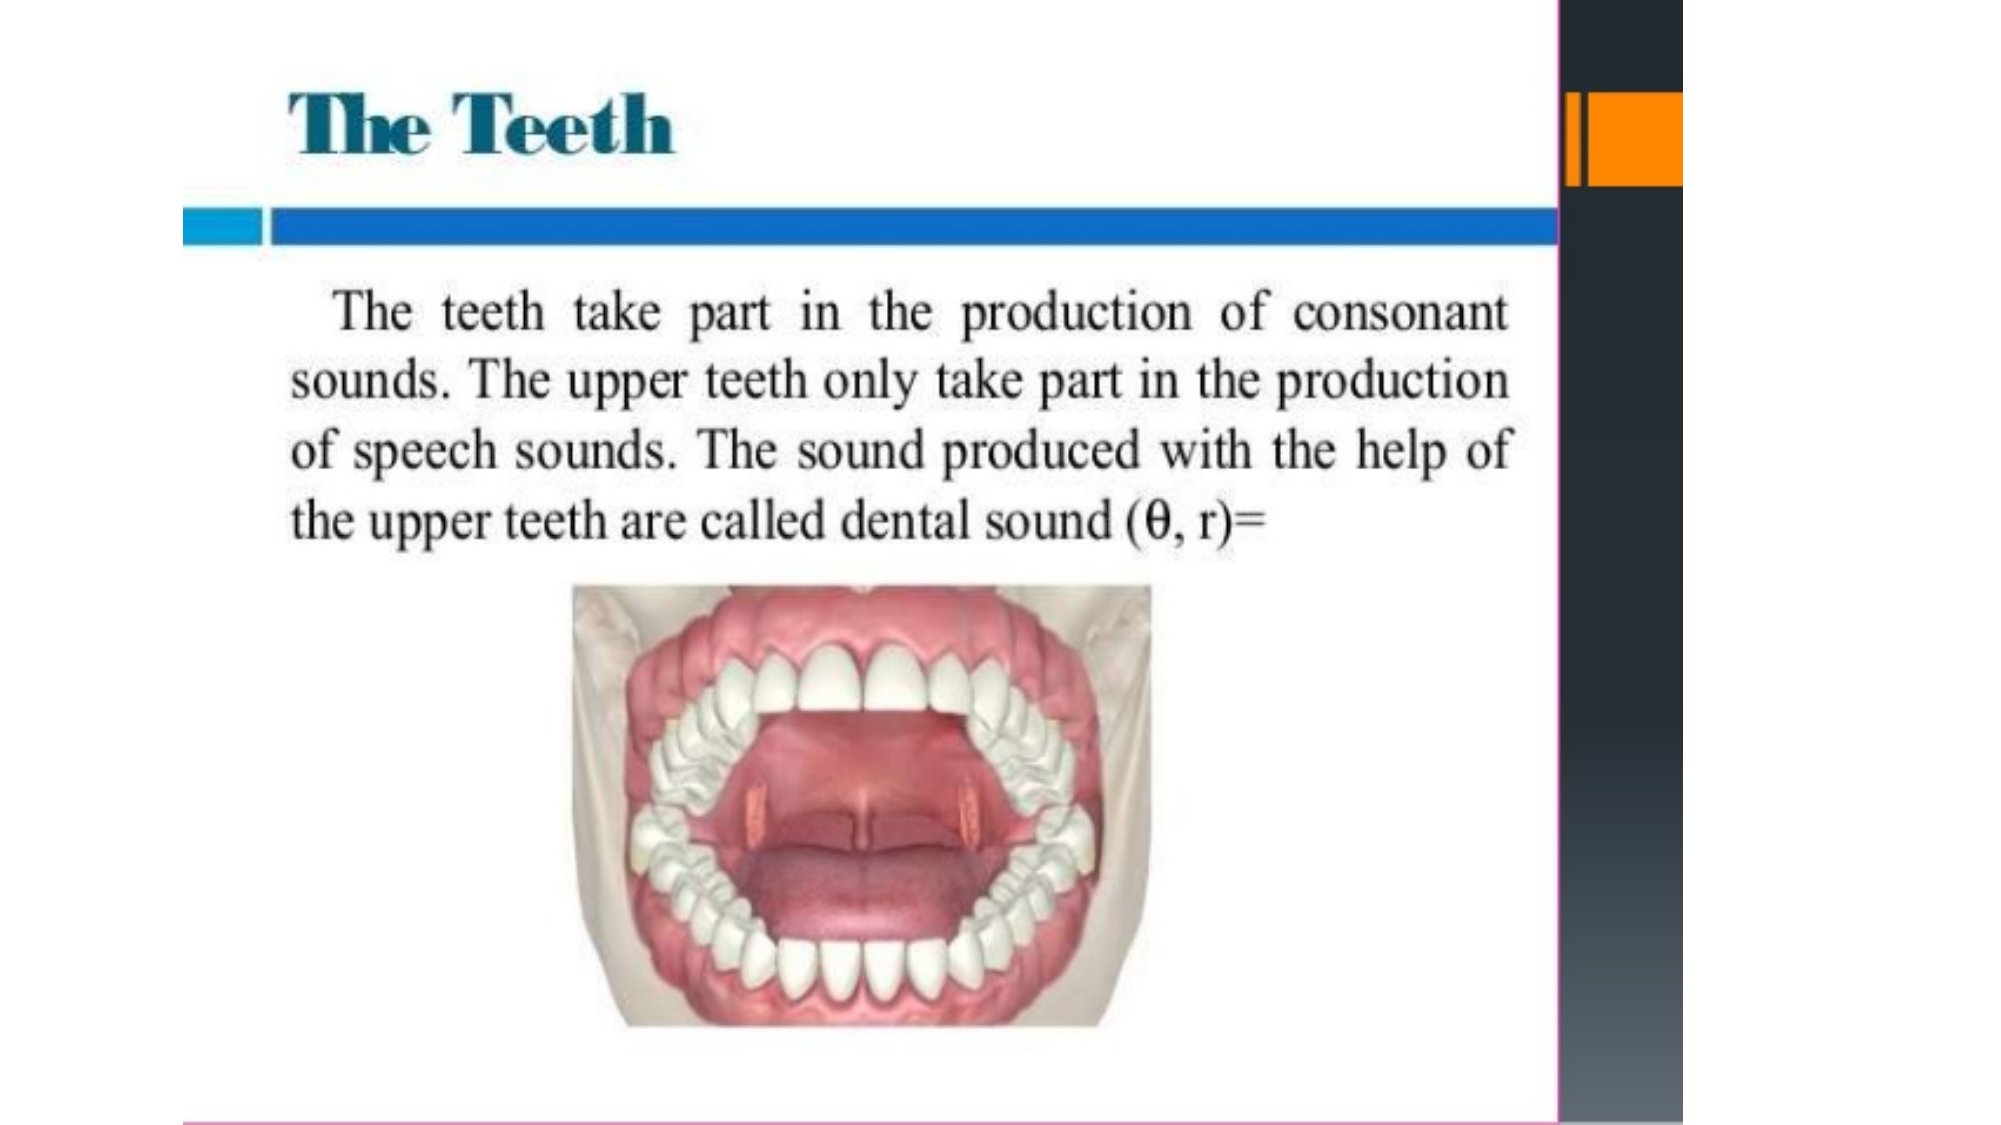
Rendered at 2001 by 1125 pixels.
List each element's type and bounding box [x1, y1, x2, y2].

picture [183, 0, 1683, 1125]
